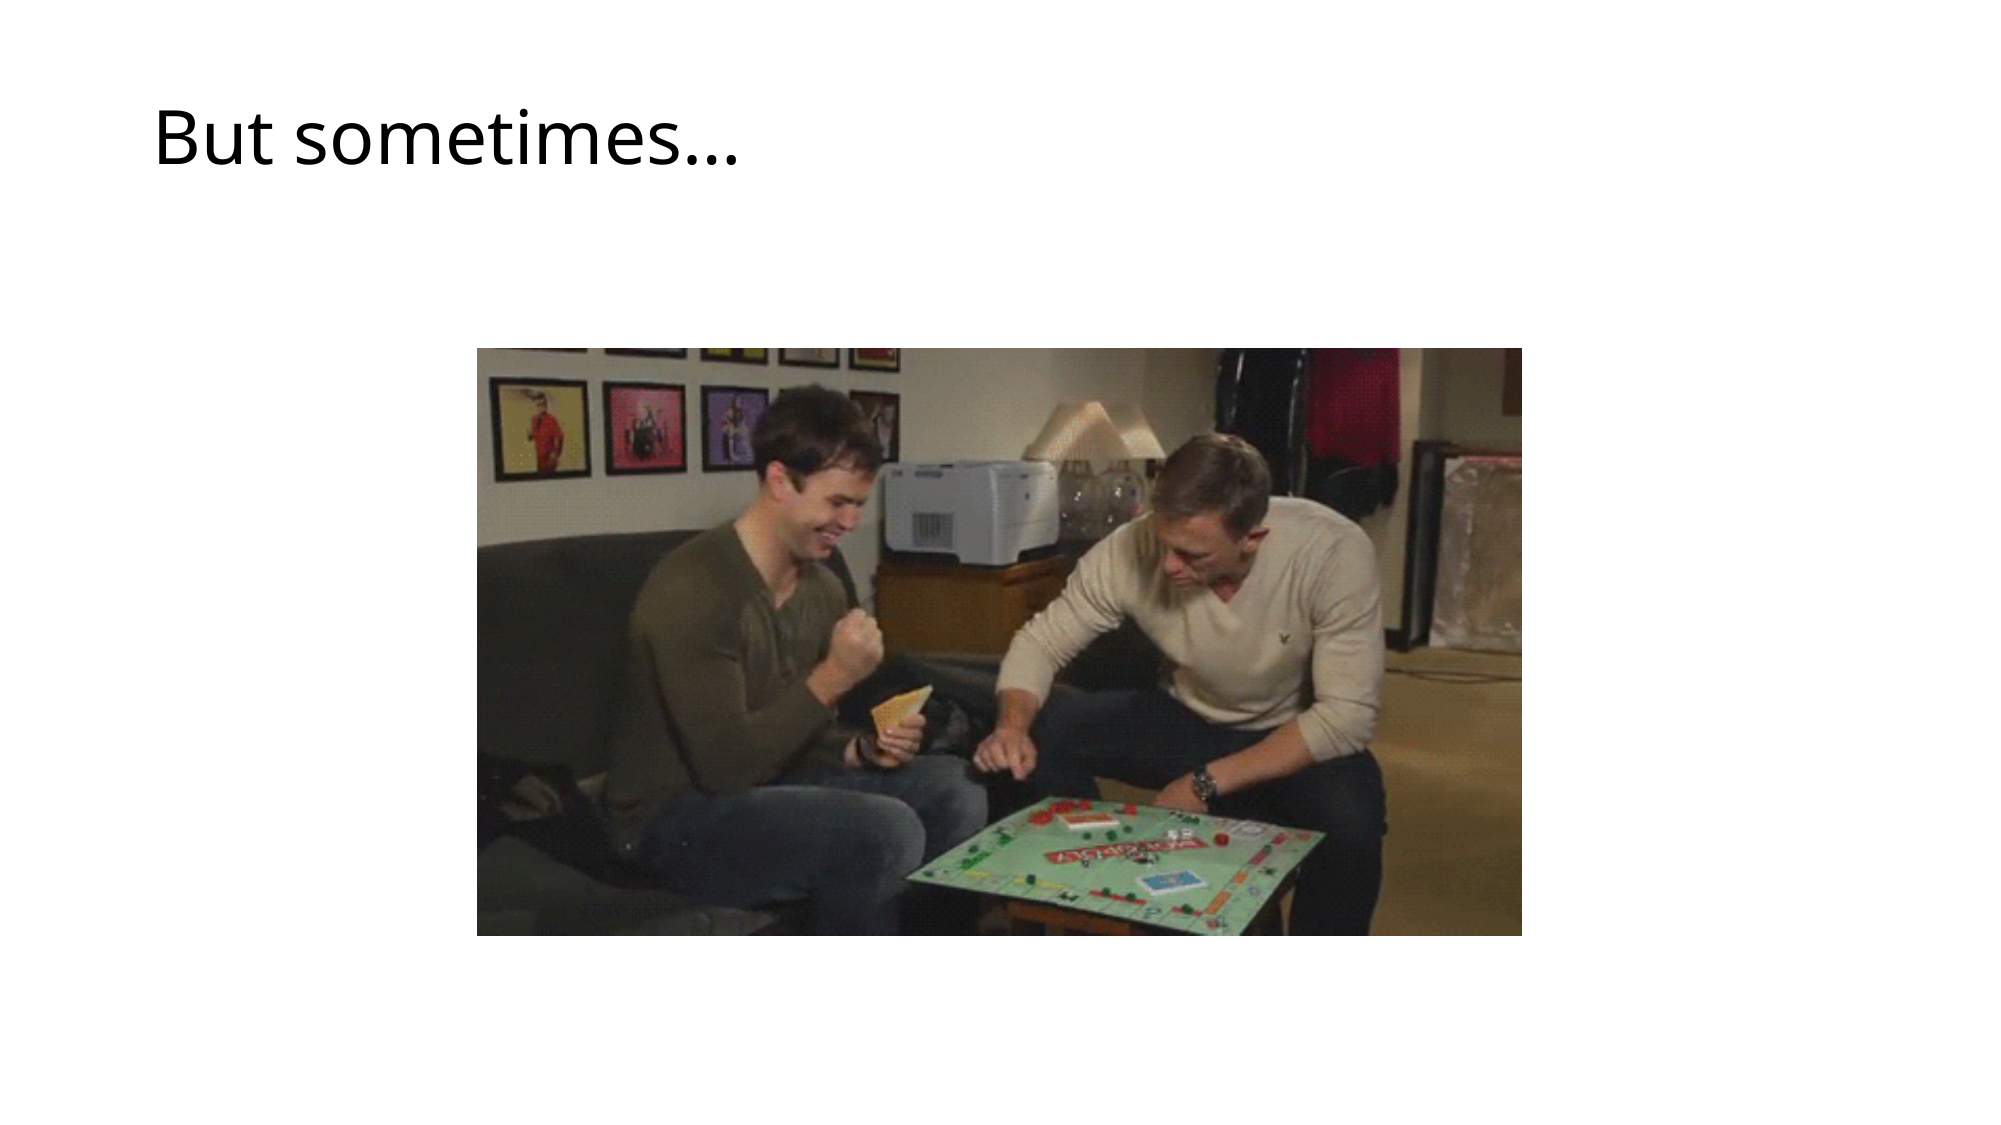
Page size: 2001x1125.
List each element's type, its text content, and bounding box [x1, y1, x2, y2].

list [477, 348, 1522, 936]
title But sometimes… [137, 32, 1863, 250]
